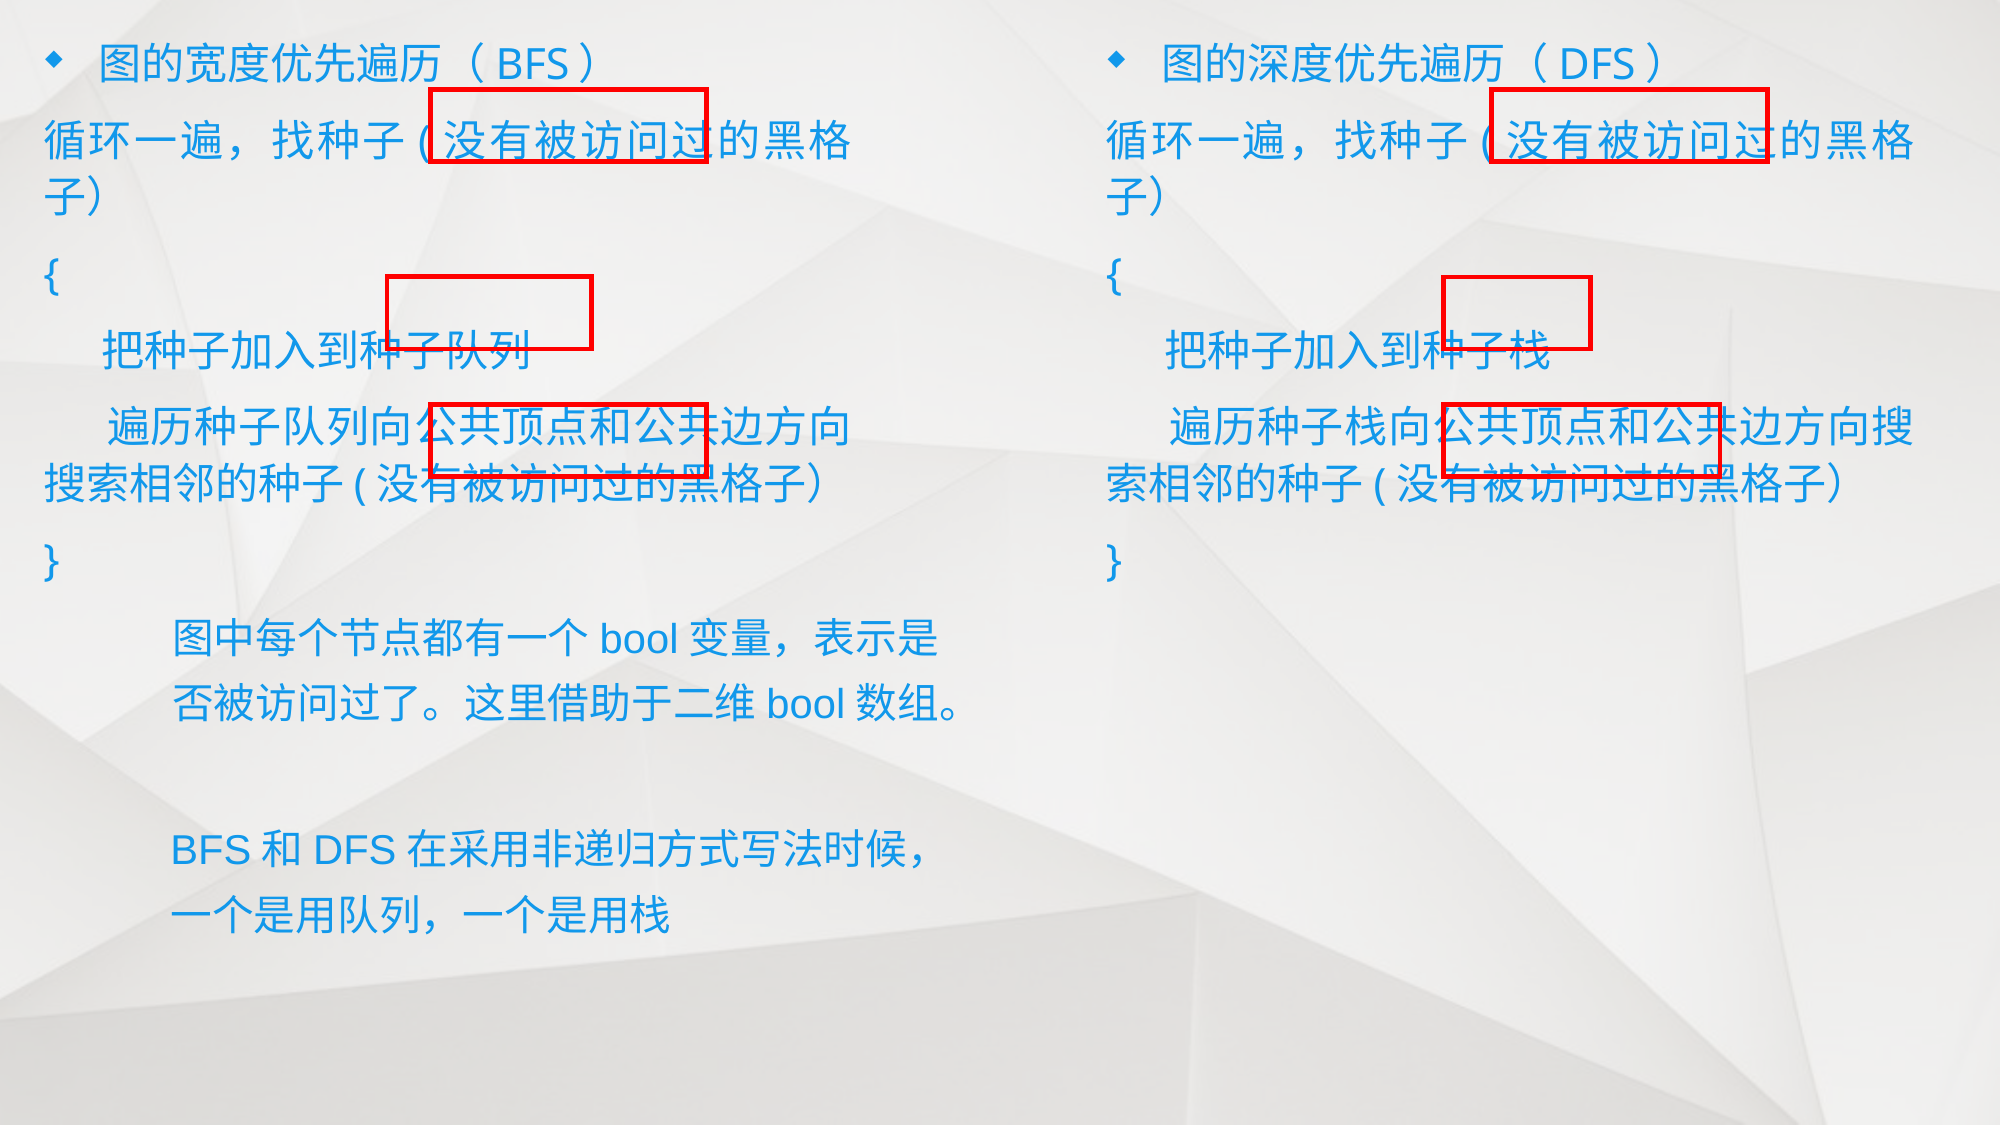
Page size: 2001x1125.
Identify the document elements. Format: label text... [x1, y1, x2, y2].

text_box BFS和DFS在采用非递归方式写法时候，一个是用队列，一个是用栈 [155, 800, 924, 946]
text_box [429, 404, 708, 478]
text_box [1490, 88, 1769, 162]
text_box [429, 88, 708, 162]
text_box 图的深度优先遍历（DFS） 循环一遍，找种子(没有被访问过的黑格子） { 把种子加入到种子栈 遍历种子栈向公共顶点和公共边方向搜索相邻的种子(没有被访问过的黑格子） } [1091, 24, 1929, 602]
text_box 图中每个节点都有一个bool变量，表示是否被访问过了。这里借助于二维bool数组。 [157, 589, 963, 735]
text_box [386, 276, 592, 350]
text_box [1443, 404, 1721, 478]
text_box [1443, 276, 1591, 350]
list 图的宽度优先遍历（BFS） 循环一遍，找种子(没有被访问过的黑格子） { 把种子加入到种子队列 遍历种子队列向公共顶点和公共边方向搜索相邻的种子(没有被访问过的黑格子） } [28, 24, 867, 602]
